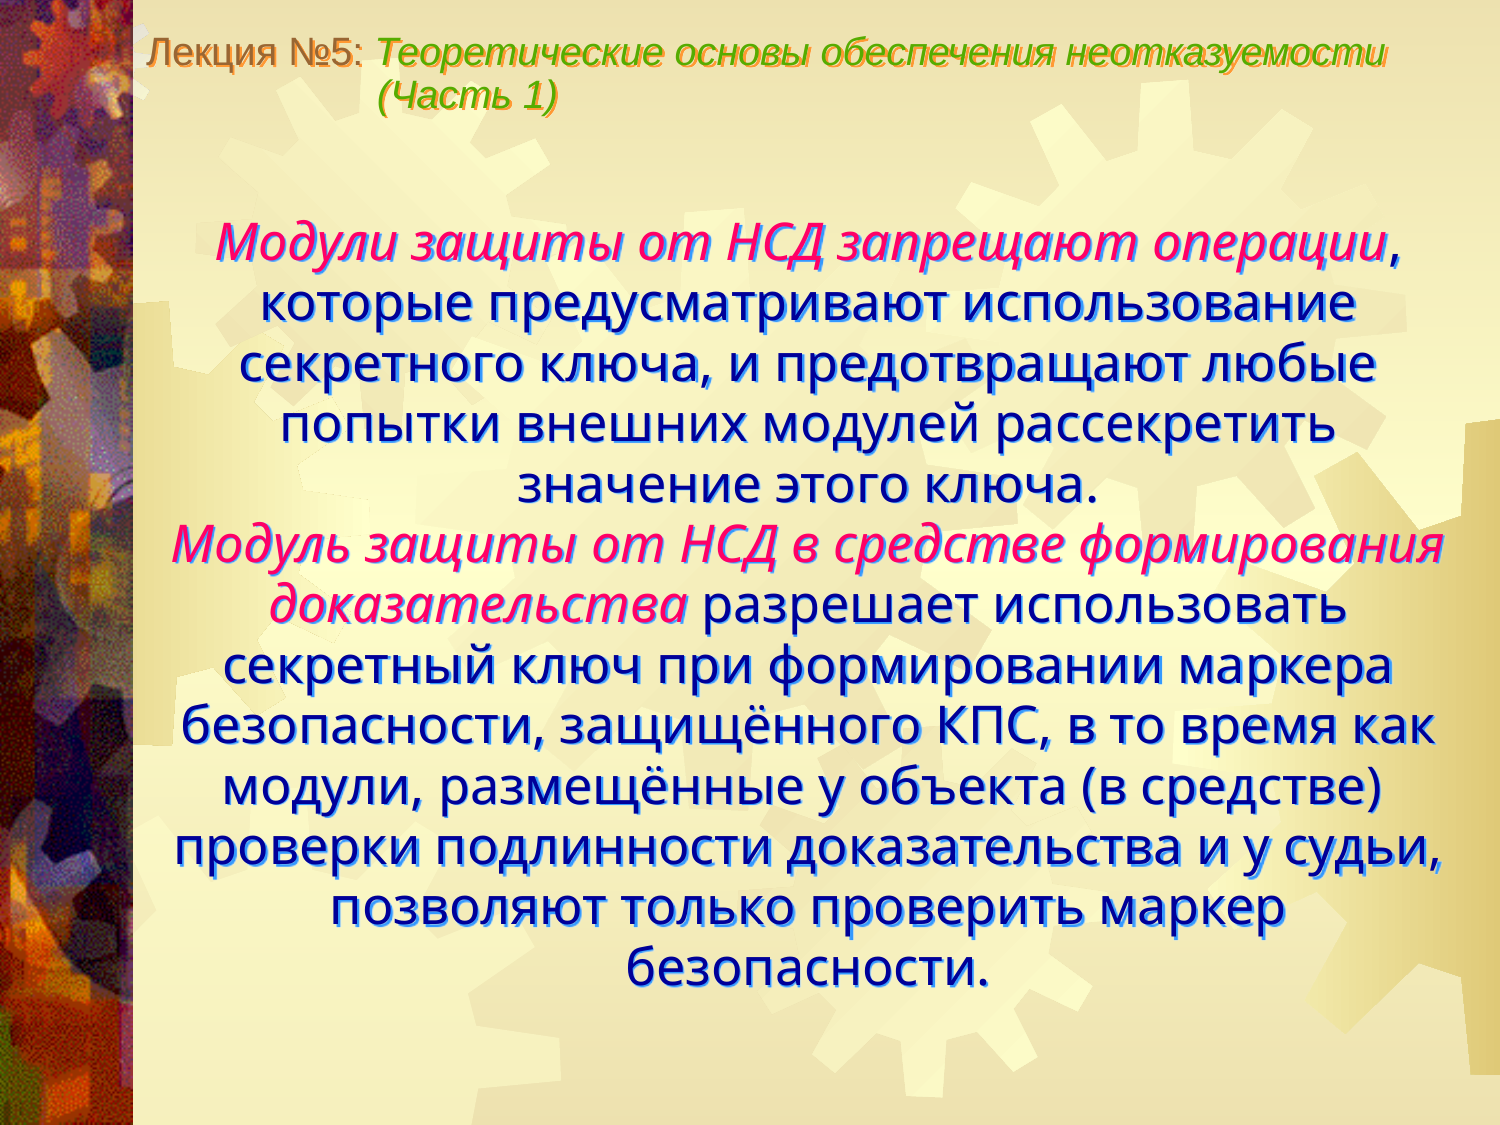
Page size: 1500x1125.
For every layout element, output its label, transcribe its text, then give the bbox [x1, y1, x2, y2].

text_box Модули защиты от НСД запрещают операции, которые предусматривают использование секретного ключа, и предотвращают любые попытки внешних модулей рассекретить значение этого ключа. Модуль защиты от НСД в средстве формирования доказательства разрешает использовать секретный ключ при формировании маркера безопасности, защищённого КПС, в то время как модули, размещённые у объекта (в средстве) проверки подлинности доказательства и у судьи, позволяют только проверить маркер безопасности. [152, 210, 1465, 996]
text_box Лекция №5: Теоретические основы обеспечения неотказуемости (Часть 1) [123, 31, 1500, 117]
picture [0, 0, 133, 1125]
